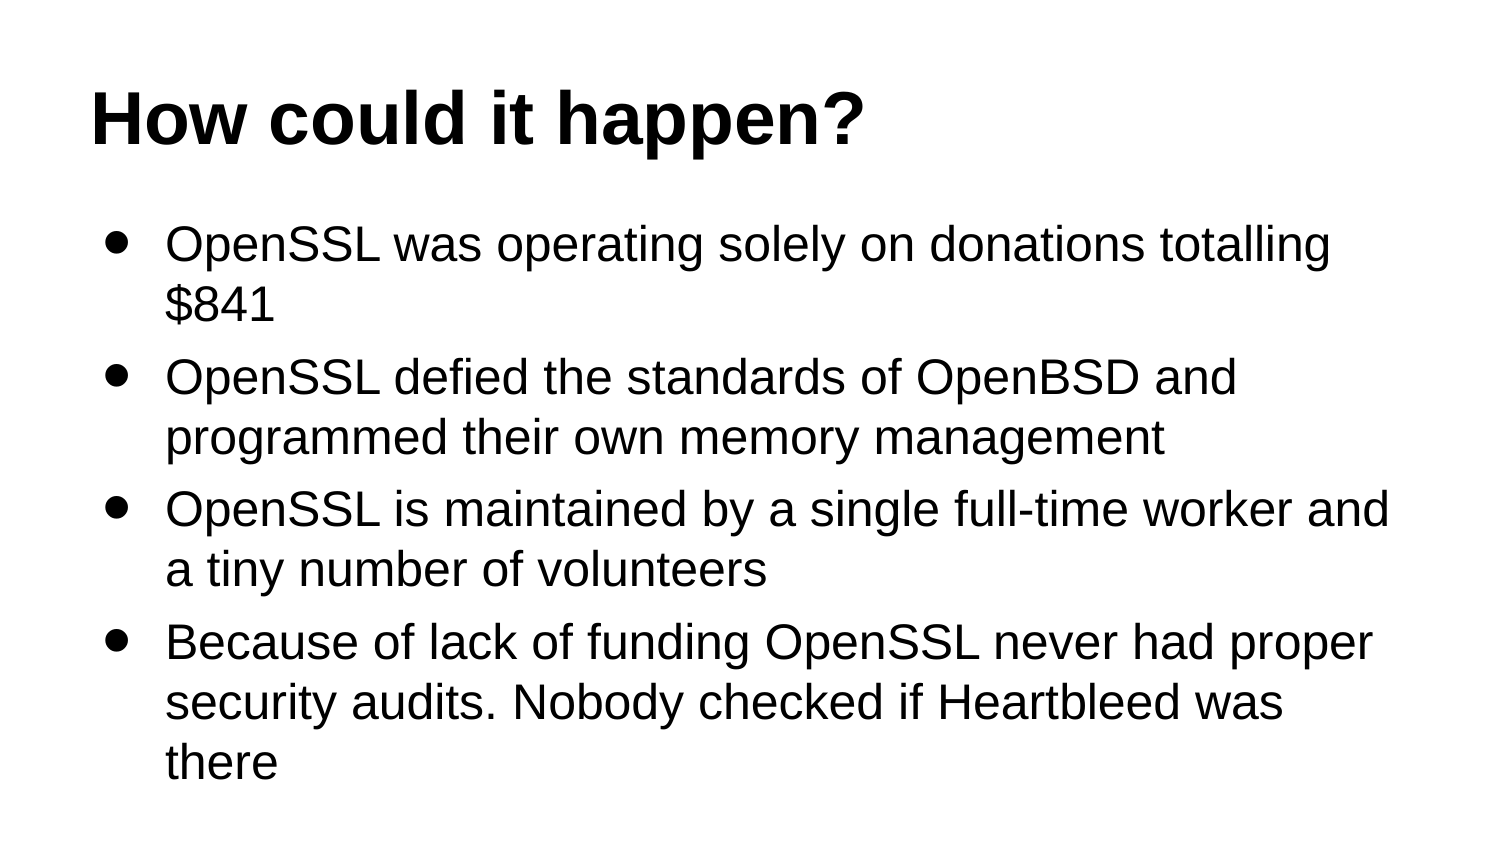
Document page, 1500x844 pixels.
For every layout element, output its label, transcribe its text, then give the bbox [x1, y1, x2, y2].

list OpenSSL was operating solely on donations totalling $841 OpenSSL defied the standards of OpenBSD and programmed their own memory management OpenSSL is maintained by a single full-time worker and a tiny number of volunteers Because of lack of funding OpenSSL never had proper security audits. Nobody checked if Heartbleed was there [75, 196, 1425, 808]
title How could it happen? [75, 33, 1425, 175]
